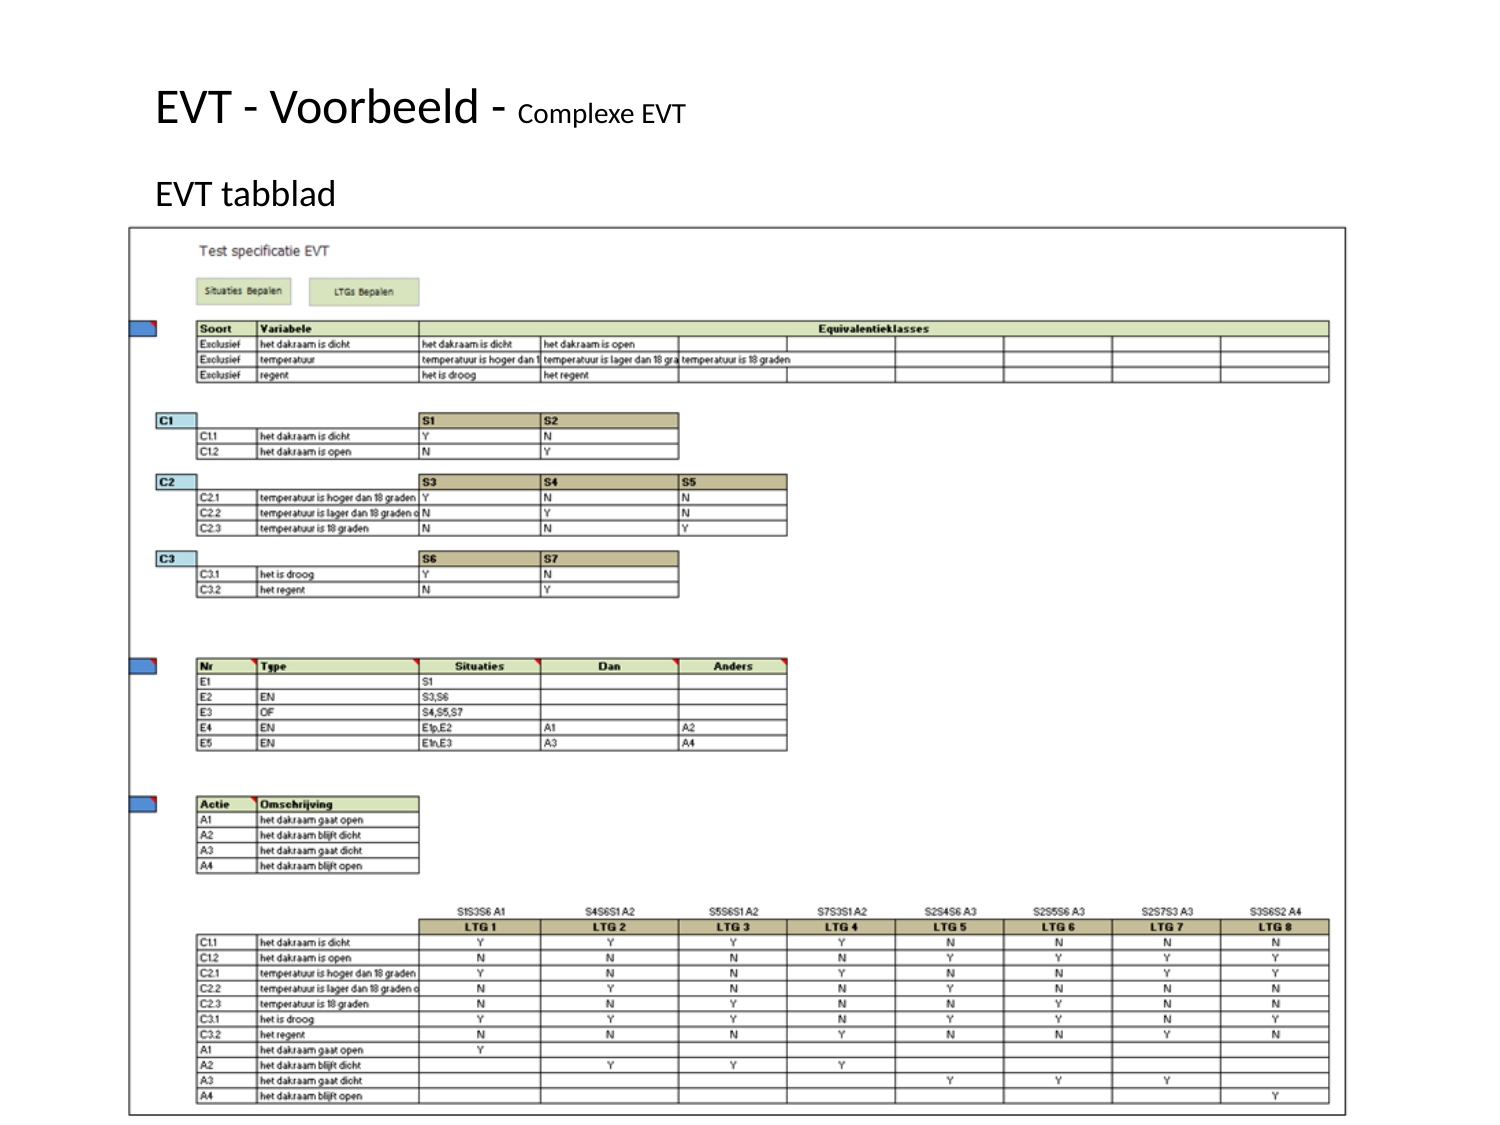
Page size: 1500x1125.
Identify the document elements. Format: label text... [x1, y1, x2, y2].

text_box EVT - Voorbeeld - Complexe EVT EVT tabblad [140, 66, 1270, 221]
picture [123, 222, 1353, 1120]
